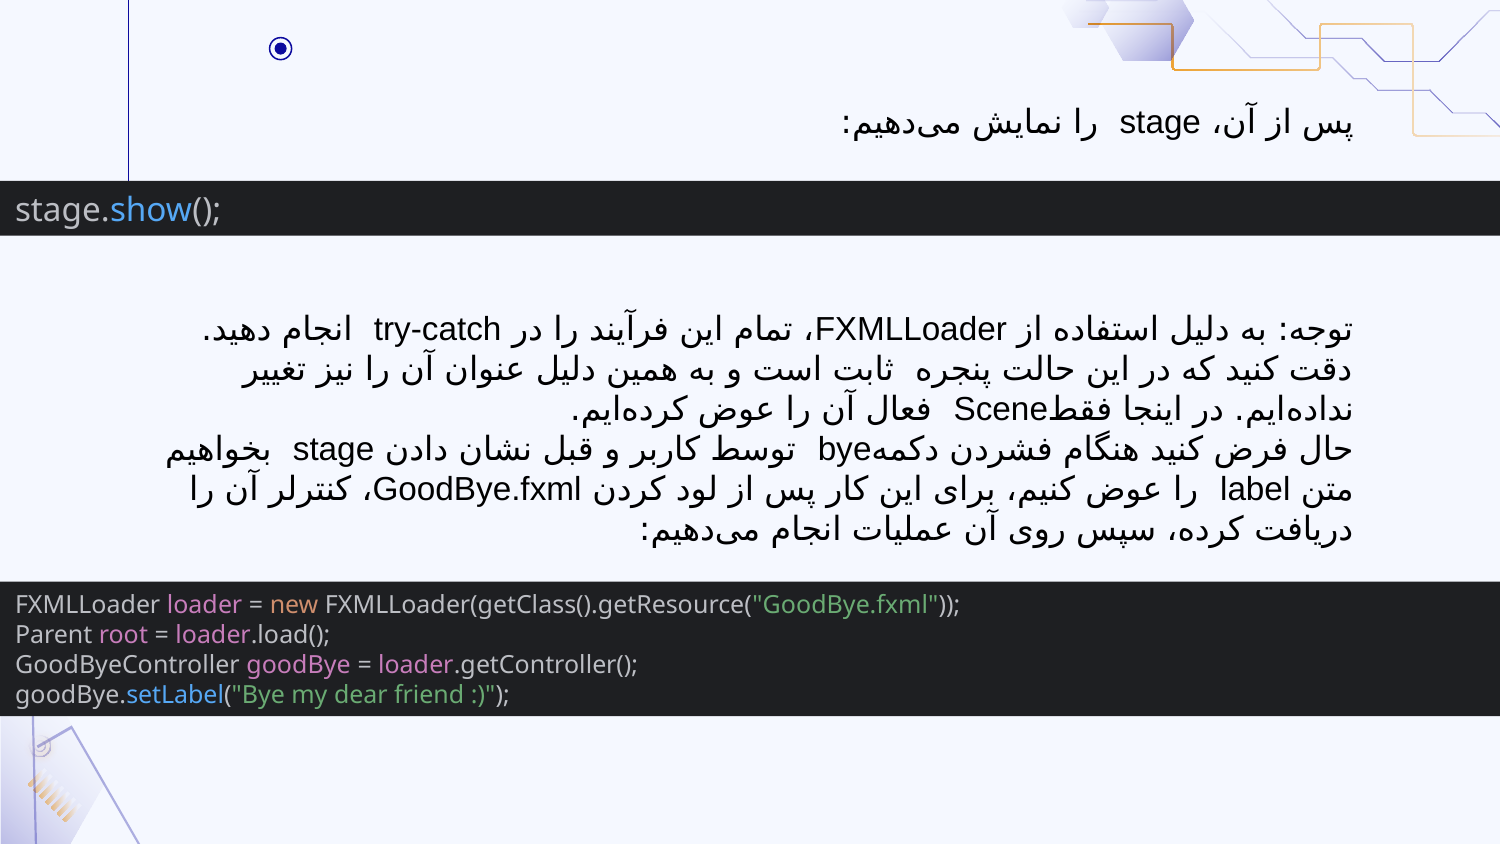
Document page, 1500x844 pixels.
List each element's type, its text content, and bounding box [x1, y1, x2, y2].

text_box stage.show(); [0, 180, 1500, 236]
text_box توجه: به دلیل استفاده از FXMLLoader، تمام این فرآیند را در try-catch انجام دهید. دقت کنید که در این حالت پنجره ثابت است و به همین دلیل عنوان آن را نیز تغییر نداده‌ایم. در اینجا فقطScene فعال آن را عوض کرده‌ایم. حال فرض کنید هنگام فشردن دکمهbye توسط کاربر و قبل نشان دادن stage بخواهیم متن label را عوض کنیم، برای این کار پس از لود کردن GoodBye.fxml، کنترلر آن را دریافت کرده، سپس روی آن عملیات انجام می‌دهیم: [125, 299, 1369, 554]
text_box FXMLLoader loader = new FXMLLoader(getClass().getResource("GoodBye.fxml")); Parent root = loader.load(); GoodByeController goodBye = loader.getController(); goodBye.setLabel("Bye my dear friend :)"); [0, 581, 1500, 717]
text_box پس از آن، stage را نمایش می‌دهیم: [450, 93, 1369, 148]
